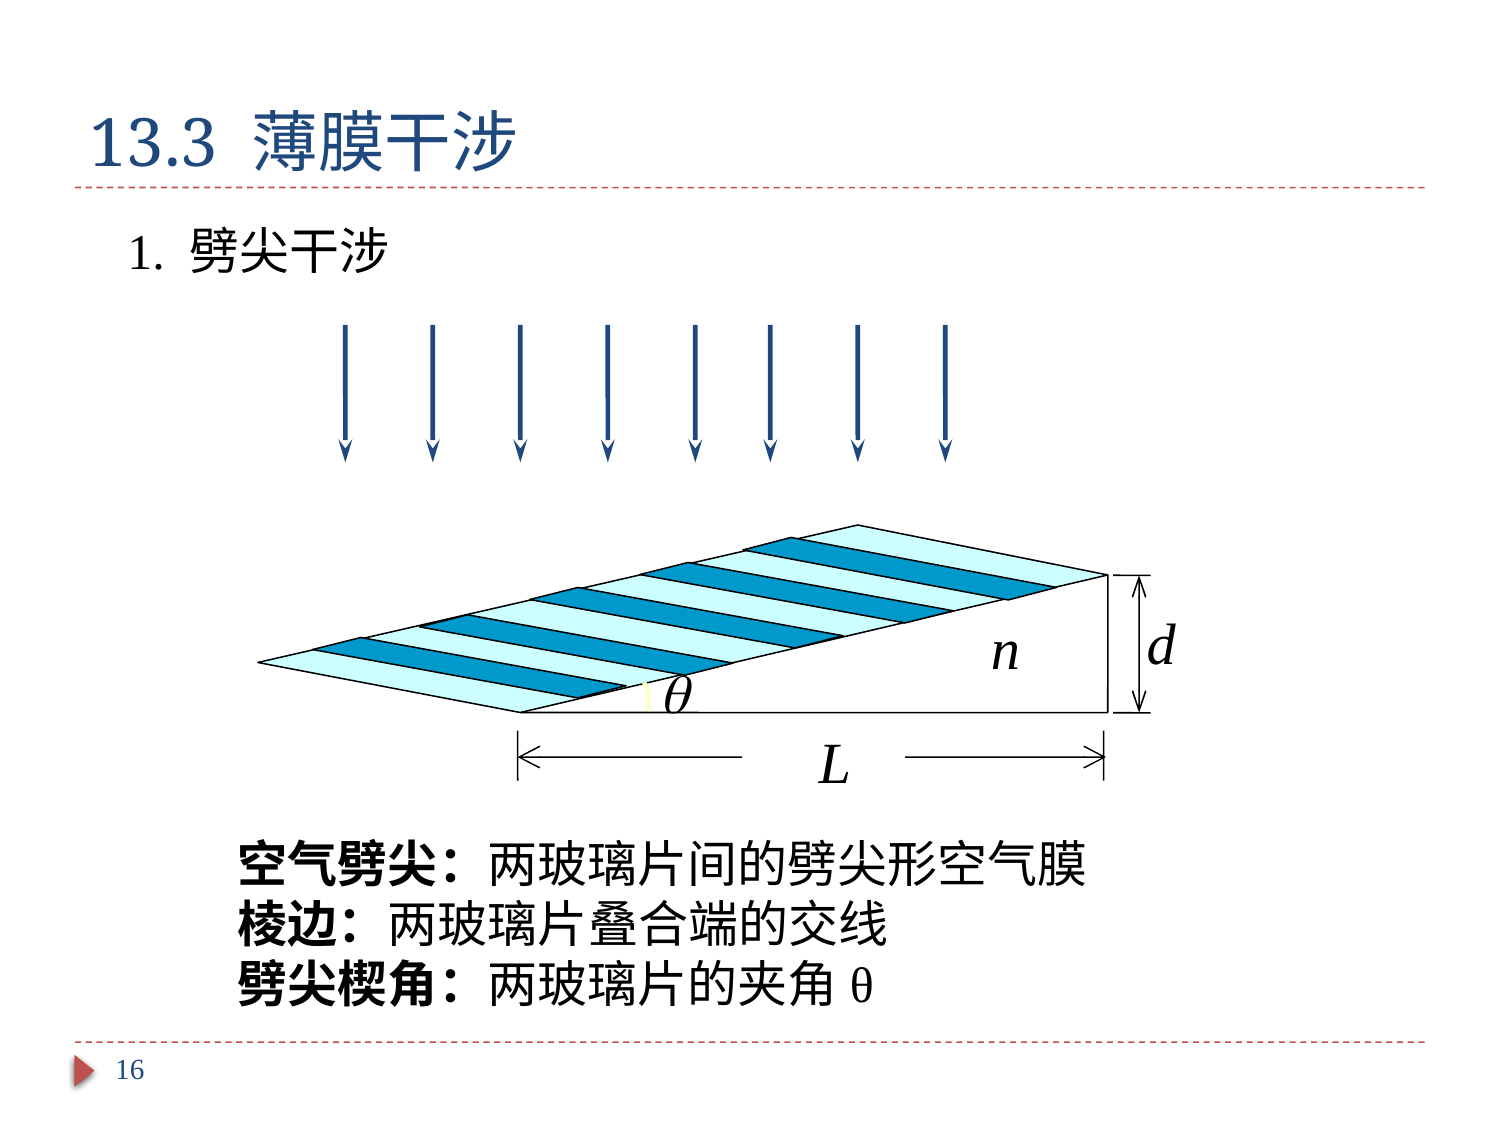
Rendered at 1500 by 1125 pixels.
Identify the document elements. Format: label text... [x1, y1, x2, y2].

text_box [312, 537, 1057, 699]
slide_number 16 [100, 1042, 426, 1103]
text_box 空气劈尖：两玻璃片间的劈尖形空气膜 棱边：两玻璃片叠合端的交线 劈尖楔角：两玻璃片的夹角θ [223, 825, 1370, 1021]
text_box 1. 劈尖干涉 [112, 212, 609, 288]
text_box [257, 524, 1192, 804]
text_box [344, 324, 946, 463]
title 13.3 薄膜干涉 [75, 37, 1425, 188]
